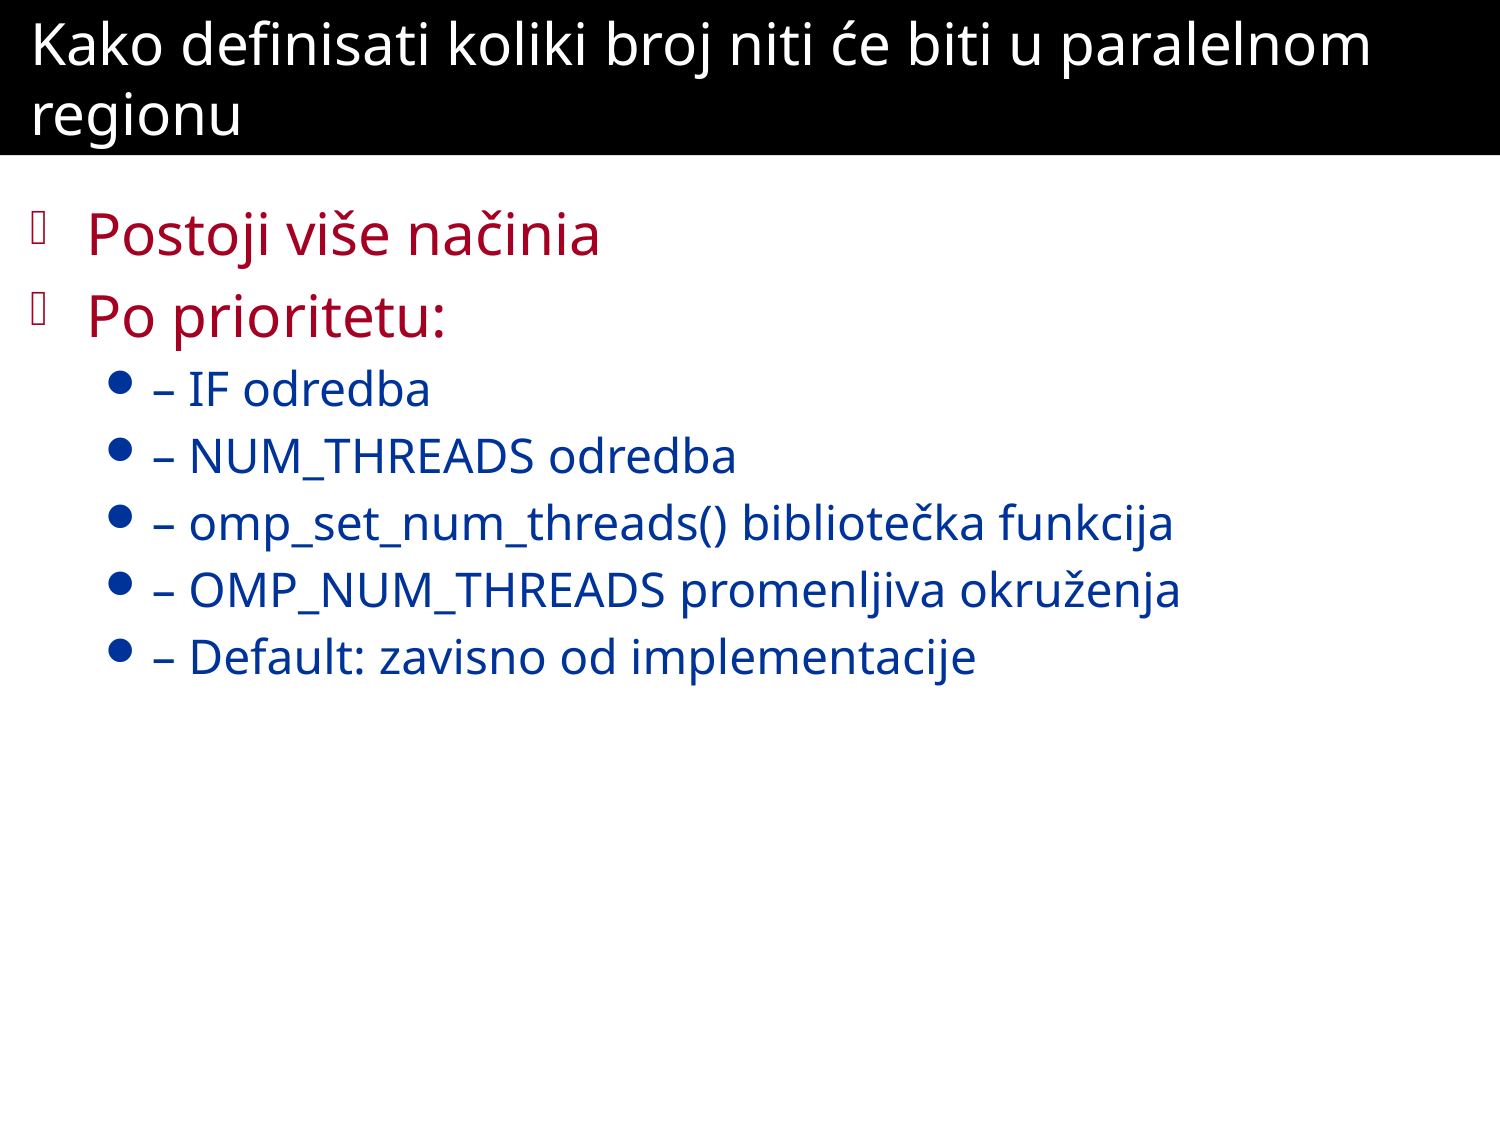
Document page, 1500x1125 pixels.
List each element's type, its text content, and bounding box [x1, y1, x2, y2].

title Kako definisati koliki broj niti će biti u paralelnom regionu [0, 0, 1500, 156]
list Postoji više načinia Po prioritetu: – IF odredba – NUM_THREADS odredba – omp_set_num_threads() bibliotečka funkcija – OMP_NUM_THREADS promenljiva okruženja – Default: zavisno od implementacije [0, 174, 1500, 1125]
